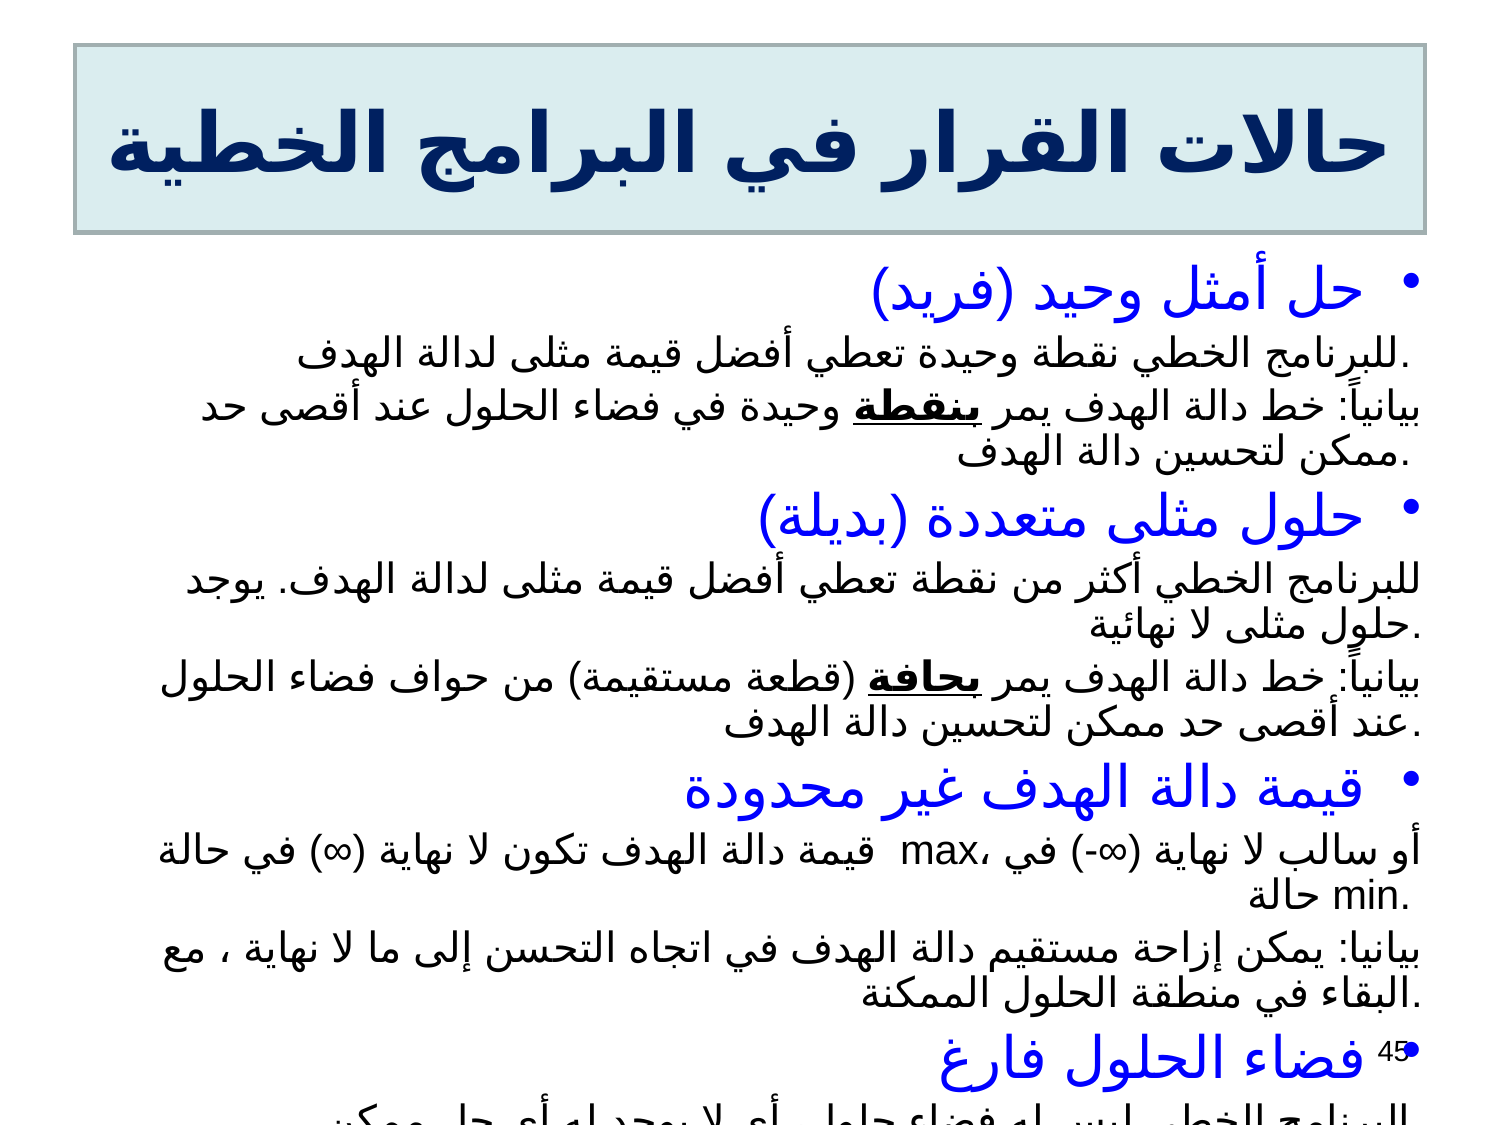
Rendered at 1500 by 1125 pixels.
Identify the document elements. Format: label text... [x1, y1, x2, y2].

slide_number 45 [1074, 1024, 1426, 1103]
title حالات القرار في البرامج الخطية [73, 43, 1427, 235]
list حل أمثل وحيد (فريد) للبرنامج الخطي نقطة وحيدة تعطي أفضل قيمة مثلى لدالة الهدف. بيانياً: خط دالة الهدف يمر بنقطة وحيدة في فضاء الحلول عند أقصى حد ممكن لتحسين دالة الهدف. حلول مثلى متعددة (بديلة) للبرنامج الخطي أكثر من نقطة تعطي أفضل قيمة مثلى لدالة الهدف. يوجد حلول مثلى لا نهائية. بيانياً: خط دالة الهدف يمر بحافة (قطعة مستقيمة) من حواف فضاء الحلول عند أقصى حد ممكن لتحسين دالة الهدف. قيمة دالة الهدف غير محدودة قيمة دالة الهدف تكون لا نهاية (∞) في حالة max، أو سالب لا نهاية (∞-) في حالة min. بيانيا: يمكن إزاحة مستقيم دالة الهدف في اتجاه التحسن إلى ما لا نهاية ، مع البقاء في منطقة الحلول الممكنة. فضاء الحلول فارغ البرنامج الخطي ليس له فضاء حلول، أي لا يوجد له أي حل ممكن. [37, 252, 1438, 995]
